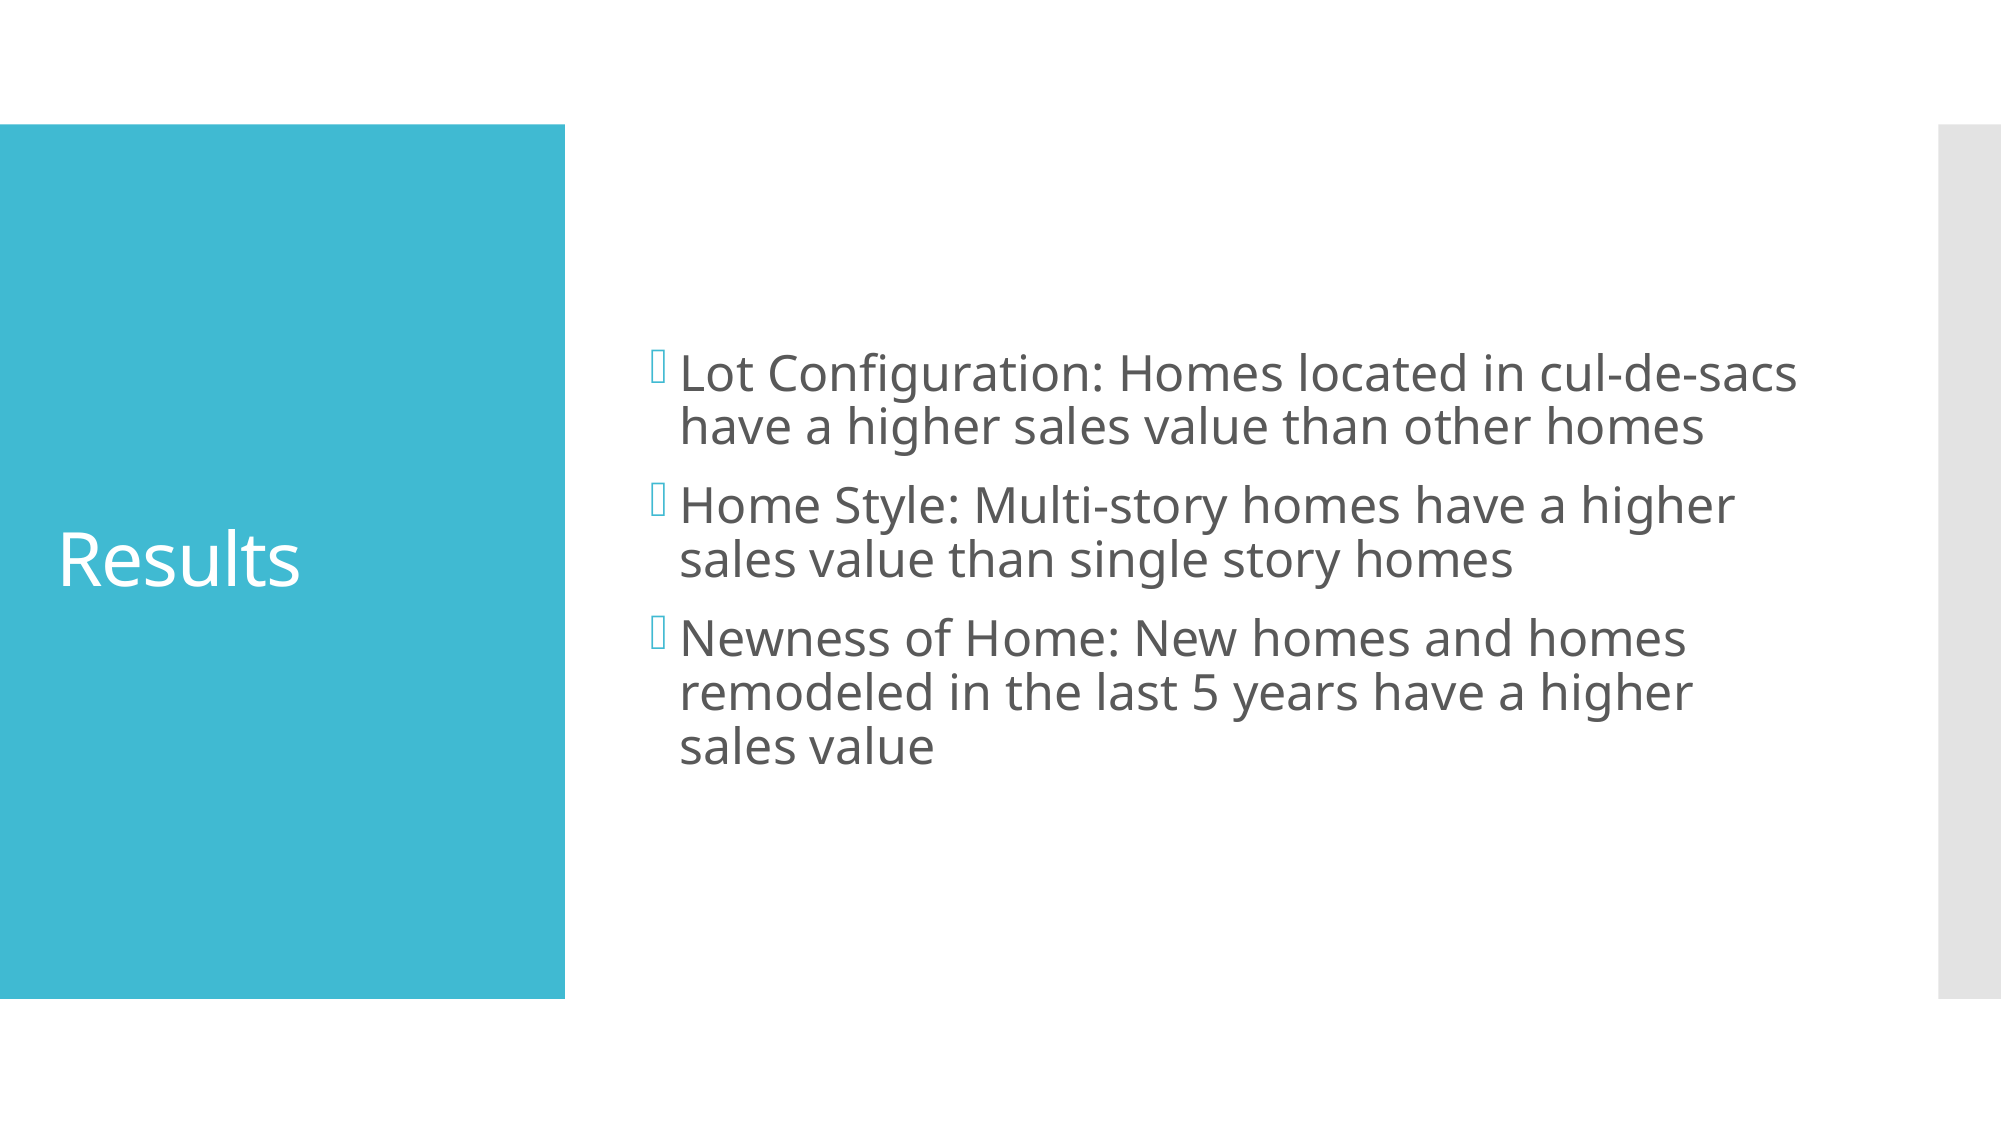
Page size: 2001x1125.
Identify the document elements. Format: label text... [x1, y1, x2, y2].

list Lot Configuration: Homes located in cul-de-sacs have a higher sales value than other homes Home Style: Multi-story homes have a higher sales value than single story homes Newness of Home: New homes and homes remodeled in the last 5 years have a higher sales value [634, 141, 1835, 982]
title Results [41, 184, 525, 940]
